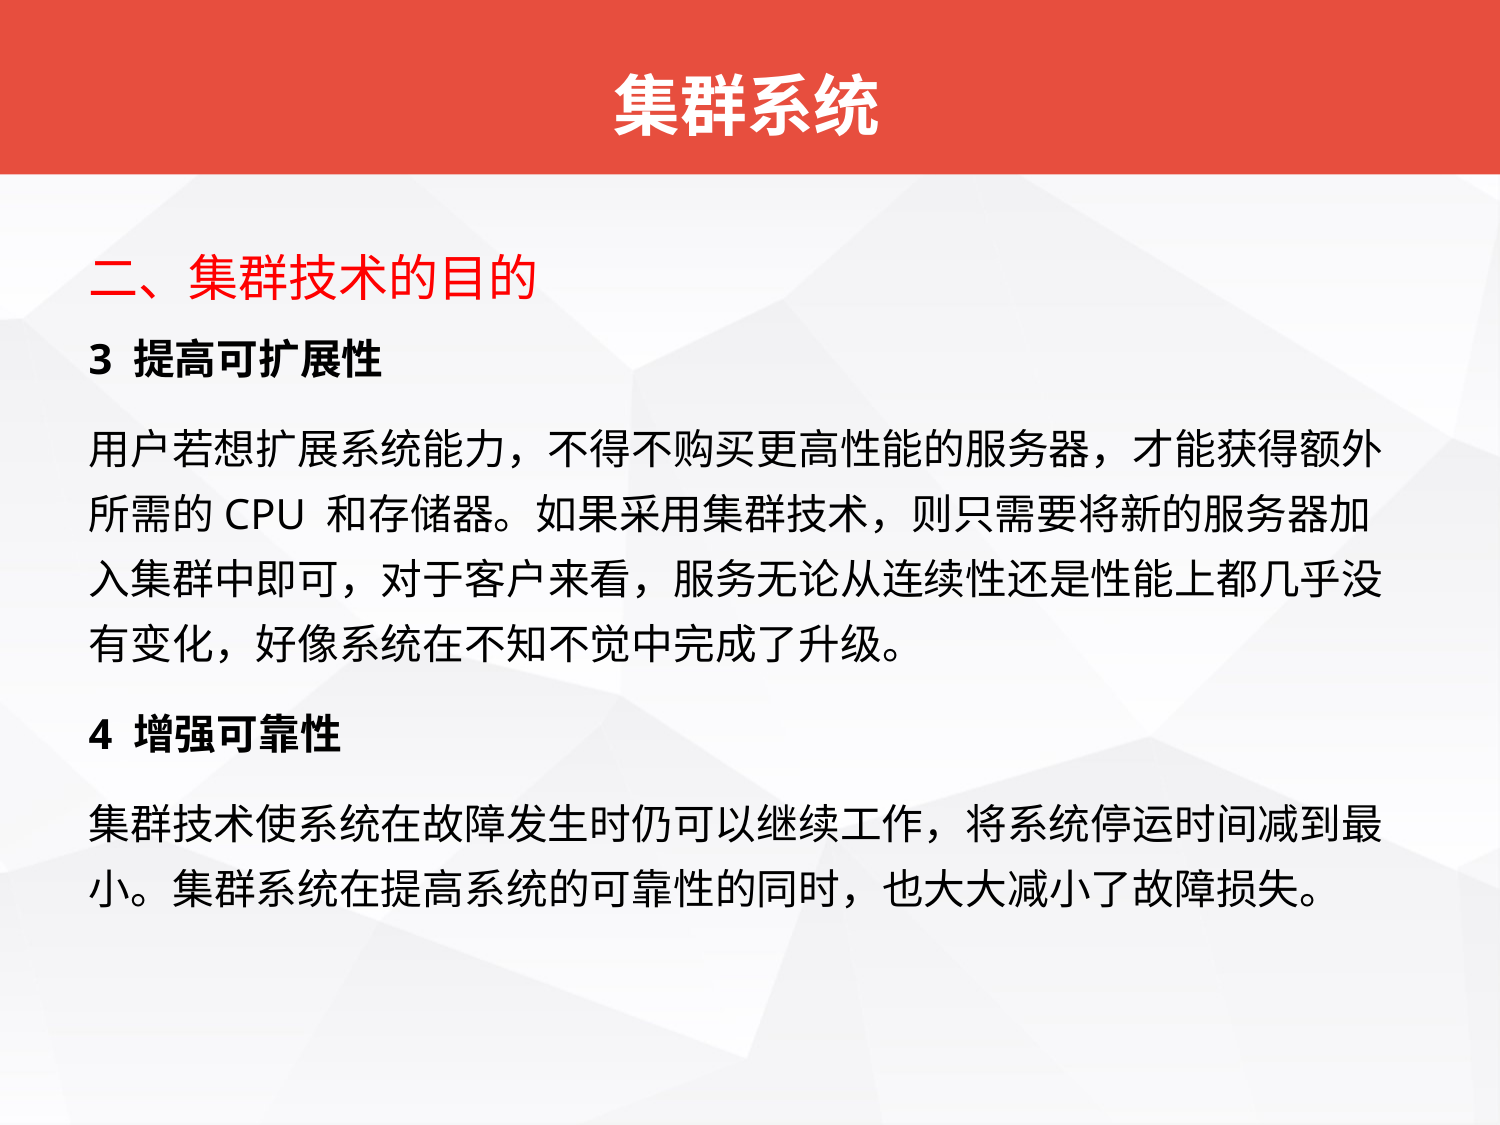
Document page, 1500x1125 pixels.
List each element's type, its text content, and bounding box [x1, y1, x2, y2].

title 集群系统 [73, 21, 1422, 153]
picture [0, 175, 1500, 1125]
text_box 二、集群技术的目的 [73, 196, 1440, 1073]
